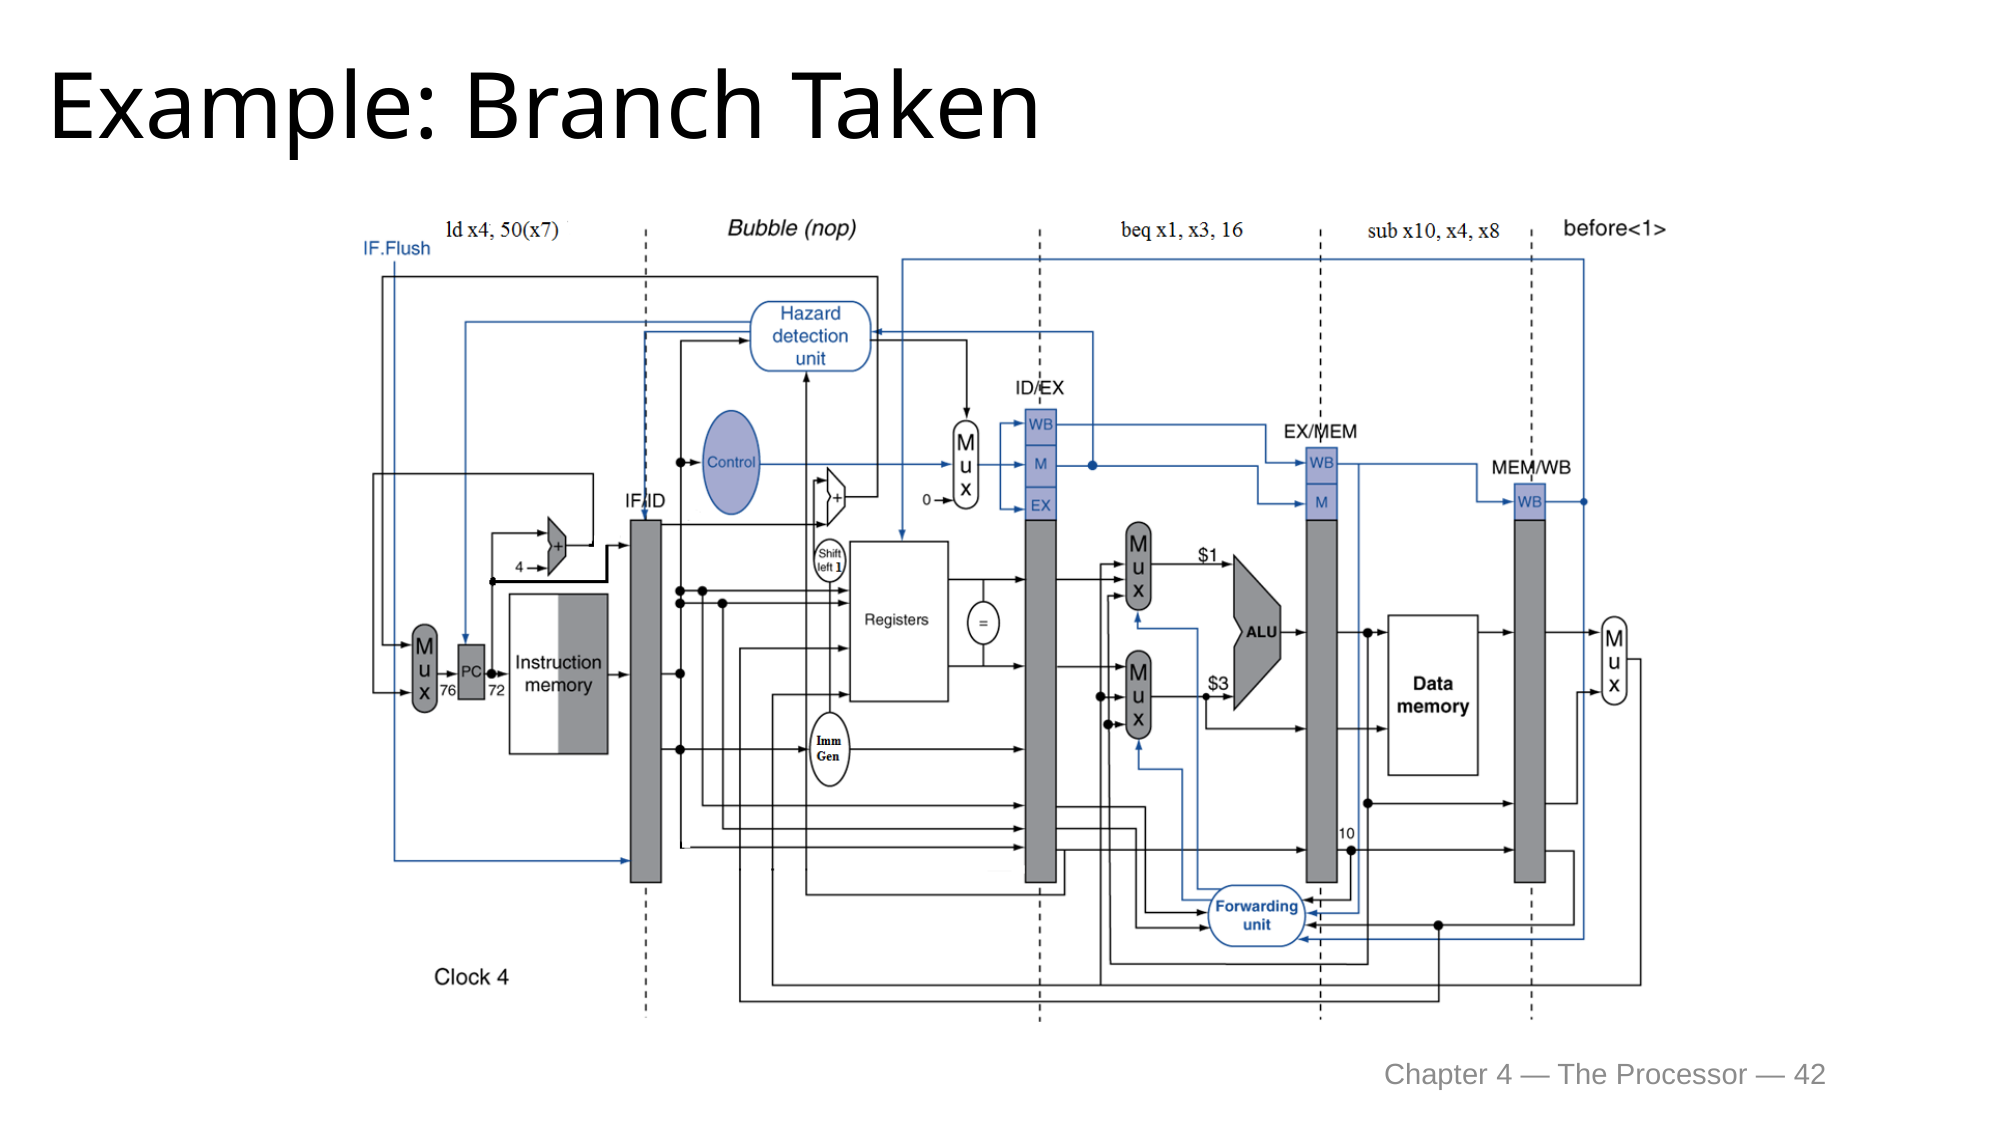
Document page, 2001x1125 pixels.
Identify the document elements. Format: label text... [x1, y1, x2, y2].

picture [362, 217, 1697, 1023]
footer Chapter 4 — The Processor — 42 [1336, 1042, 1875, 1103]
title Example: Branch Taken [31, 0, 1757, 218]
